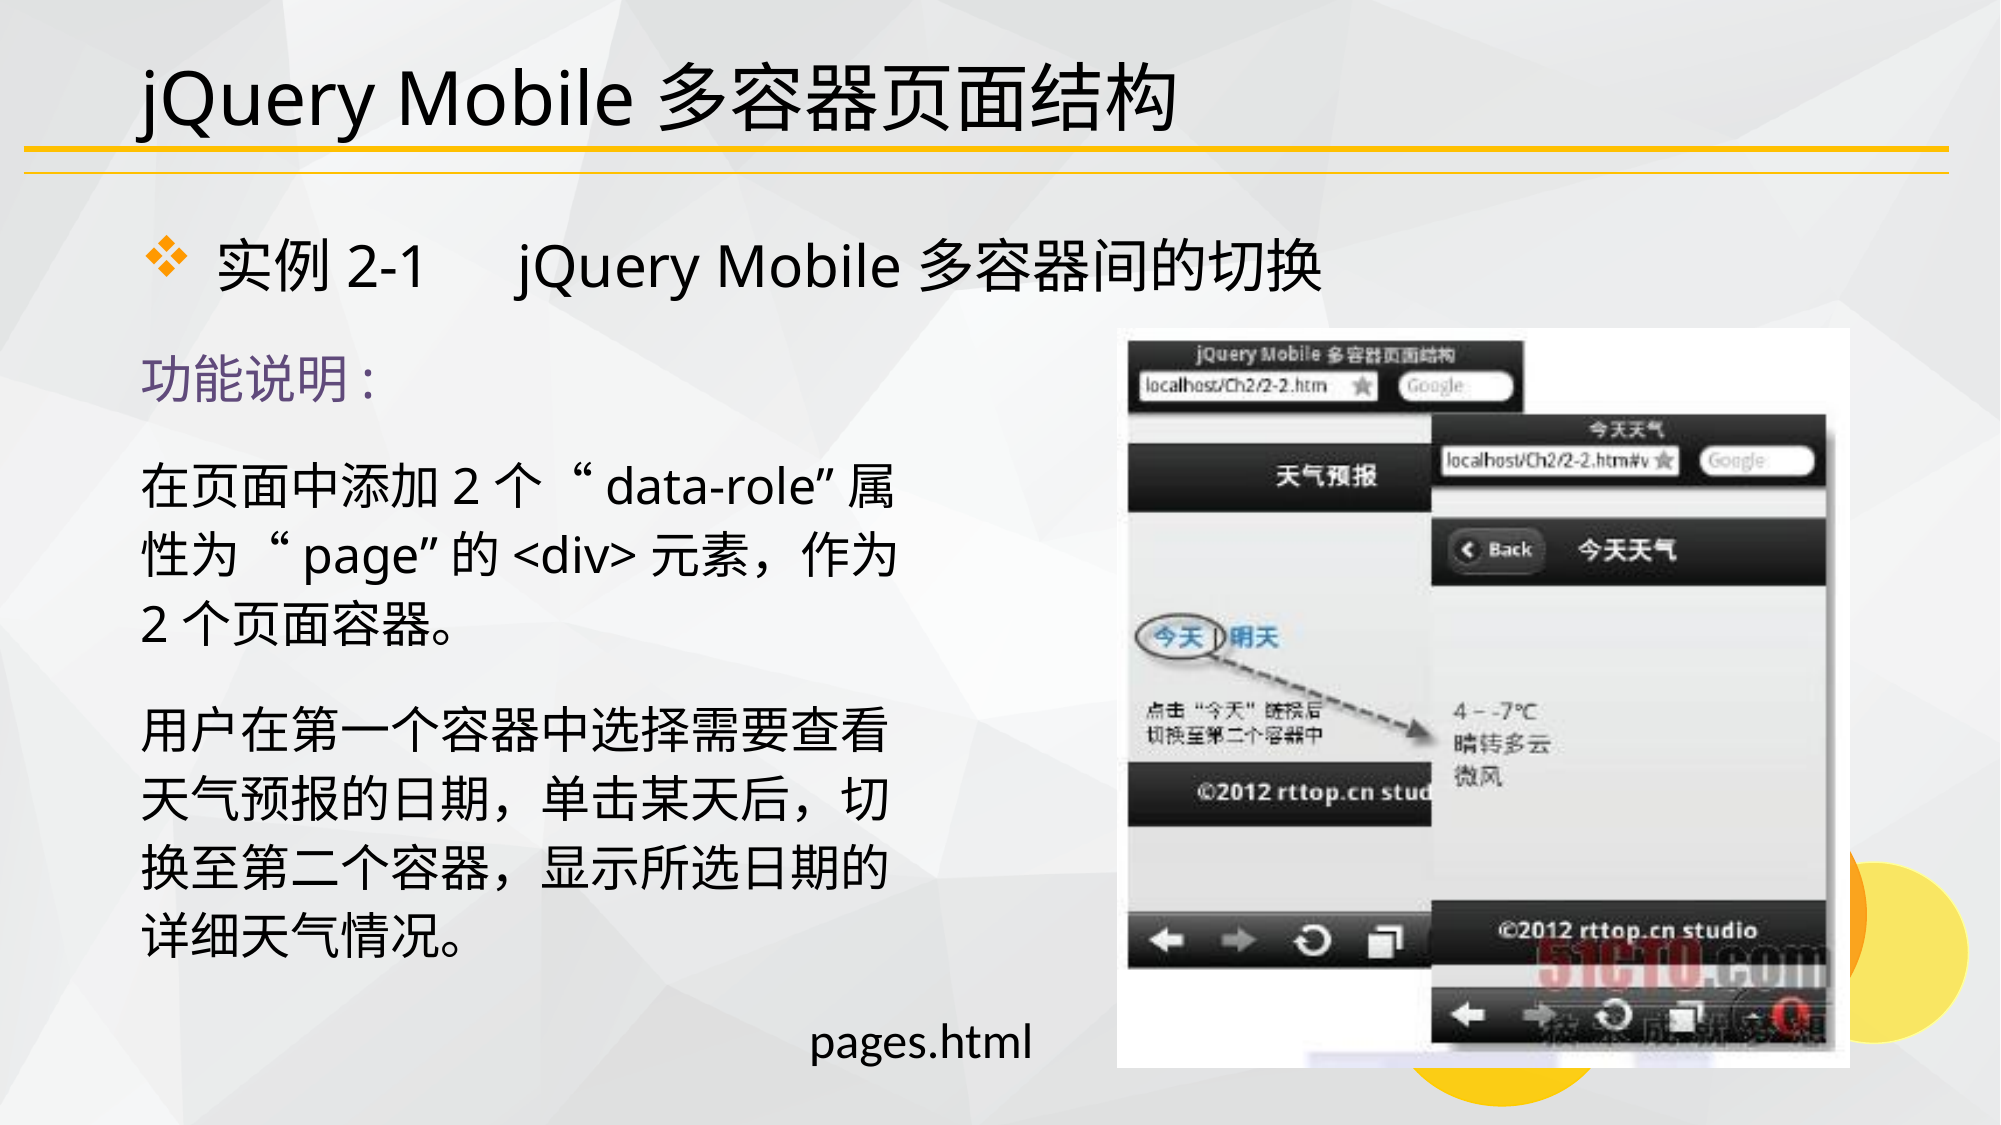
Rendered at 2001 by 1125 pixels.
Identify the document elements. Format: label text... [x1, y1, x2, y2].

list 实例2-1 jQuery Mobile多容器间的切换 [125, 208, 1675, 327]
text_box 功能说明: 在页面中添加2个“data-role”属性为“page”的<div>元素，作为2个页面容器。 用户在第一个容器中选择需要查看天气预报的日期，单击某天后，切换至第二个容器，显示所选日期的详细天气情况。 [125, 326, 930, 973]
title jQuery Mobile多容器页面结构 [125, 42, 1582, 147]
text_box pages.html [794, 1001, 1114, 1077]
picture [0, 0, 2001, 1125]
